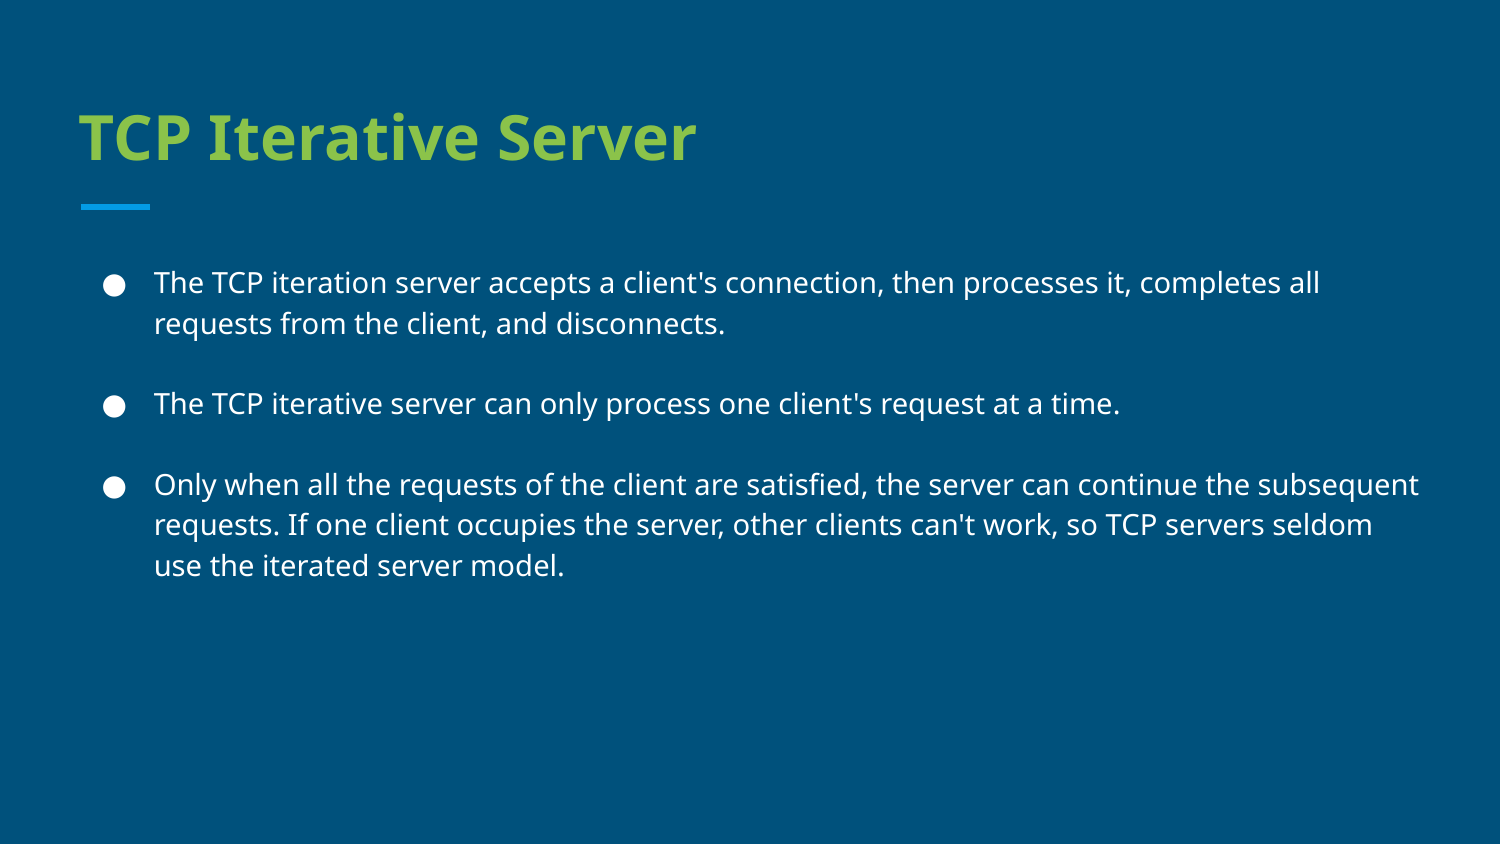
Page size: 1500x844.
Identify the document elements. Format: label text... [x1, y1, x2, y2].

title TCP Iterative Server [63, 75, 1437, 188]
list The TCP iteration server accepts a client's connection, then processes it, completes all requests from the client, and disconnects. The TCP iterative server can only process one client's request at a time. Only when all the requests of the client are satisfied, the server can continue the subsequent requests. If one client occupies the server, other clients can't work, so TCP servers seldom use the iterated server model. [63, 244, 1437, 750]
